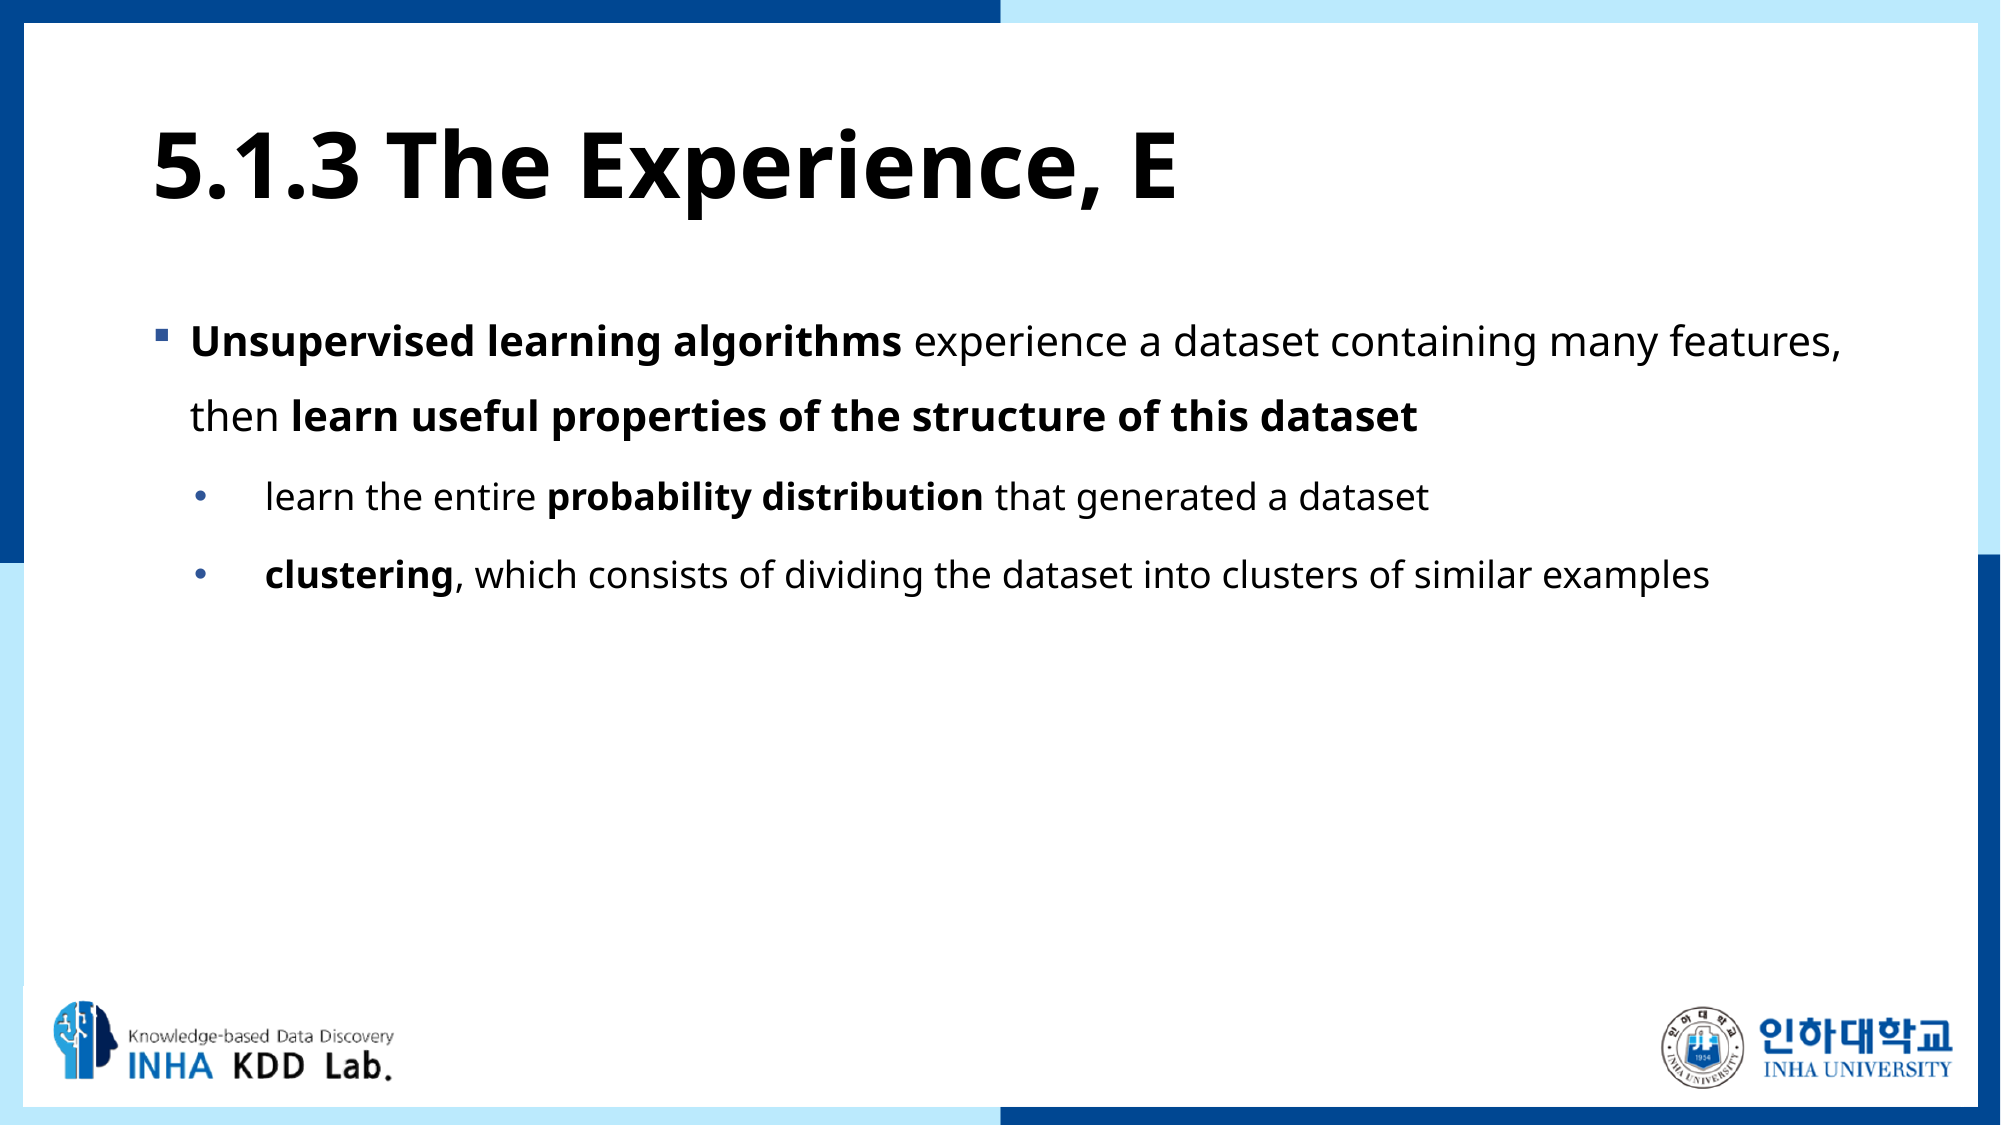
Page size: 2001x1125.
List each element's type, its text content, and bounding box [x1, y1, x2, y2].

title 5.1.3 The Experience, E [137, 59, 1863, 278]
picture [0, 0, 2001, 1125]
list Unsupervised learning algorithms experience a dataset containing many features, then learn useful properties of the structure of this dataset learn the entire probability distribution that generated a dataset clustering, which consists of dividing the dataset into clusters of similar examples [137, 282, 1930, 997]
